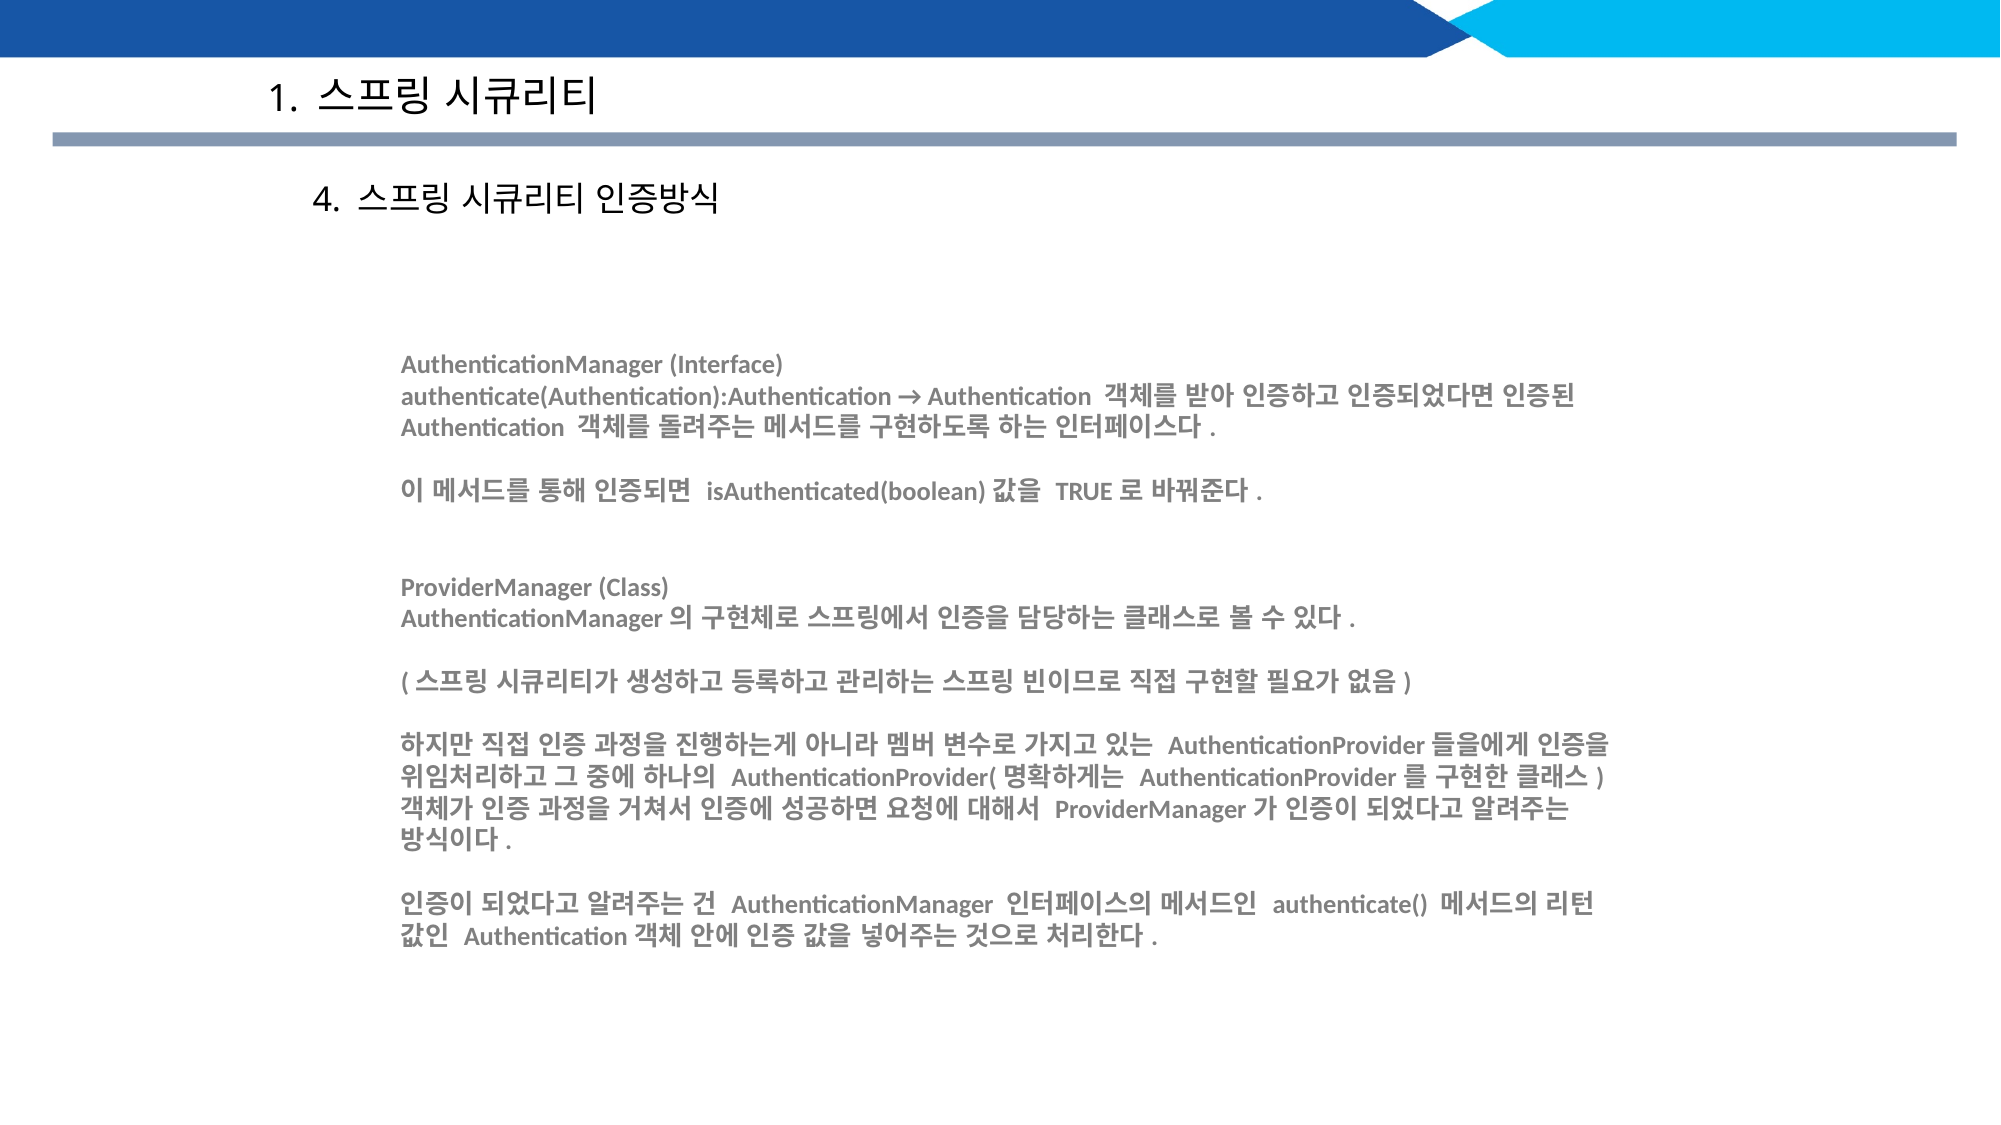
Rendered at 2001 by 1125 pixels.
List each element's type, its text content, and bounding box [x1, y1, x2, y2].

text_box ProviderManager (Class) AuthenticationManager의 구현체로 스프링에서 인증을 담당하는 클래스로 볼 수 있다. (스프링 시큐리티가 생성하고 등록하고 관리하는 스프링 빈이므로 직접 구현할 필요가 없음) 하지만 직접 인증 과정을 진행하는게 아니라 멤버 변수로 가지고 있는 AuthenticationProvider들을에게 인증을 위임처리하고 그 중에 하나의 AuthenticationProvider(명확하게는 AuthenticationProvider를 구현한 클래스)객체가 인증 과정을 거쳐서 인증에 성공하면 요청에 대해서 ProviderManager가 인증이 되었다고 알려주는 방식이다. 인증이 되었다고 알려주는 건 AuthenticationManager 인터페이스의 메서드인 authenticate() 메서드의 리턴 값인 Authentication객체 안에 인증 값을 넣어주는 것으로 처리한다. [386, 562, 1646, 958]
text_box 1. 스프링 시큐리티 [252, 62, 1528, 127]
text_box 4. 스프링 시큐리티 인증방식 [297, 170, 1756, 226]
picture [0, 0, 2000, 1125]
text_box AuthenticationManager (Interface) authenticate(Authentication):Authentication → Authentication 객체를 받아 인증하고 인증되었다면 인증된 Authentication 객체를 돌려주는 메서드를 구현하도록 하는 인터페이스다. 이 메서드를 통해 인증되면 isAuthenticated(boolean)값을 TRUE로 바꿔준다. [386, 339, 1646, 513]
